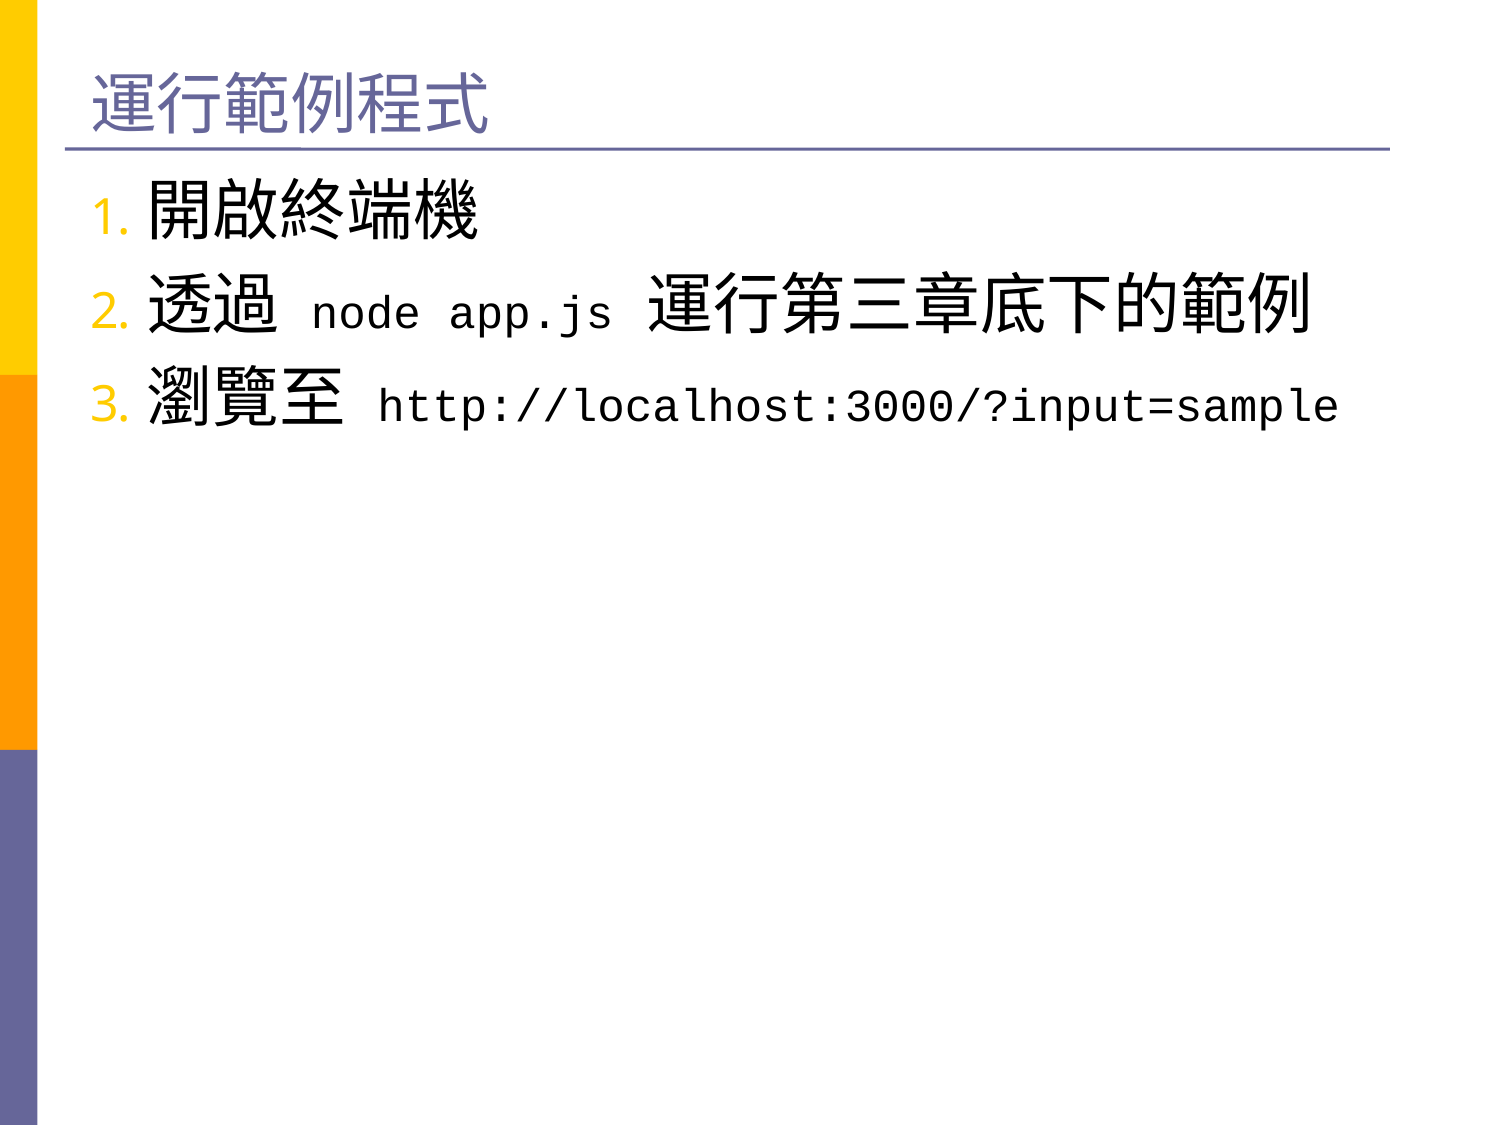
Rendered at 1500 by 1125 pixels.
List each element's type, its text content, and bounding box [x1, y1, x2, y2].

title 運行範例程式 [75, 19, 1425, 149]
list 開啟終端機 透過 node app.js 運行第三章底下的範例 瀏覽至 http://localhost:3000/?input=sample [75, 160, 1425, 1006]
